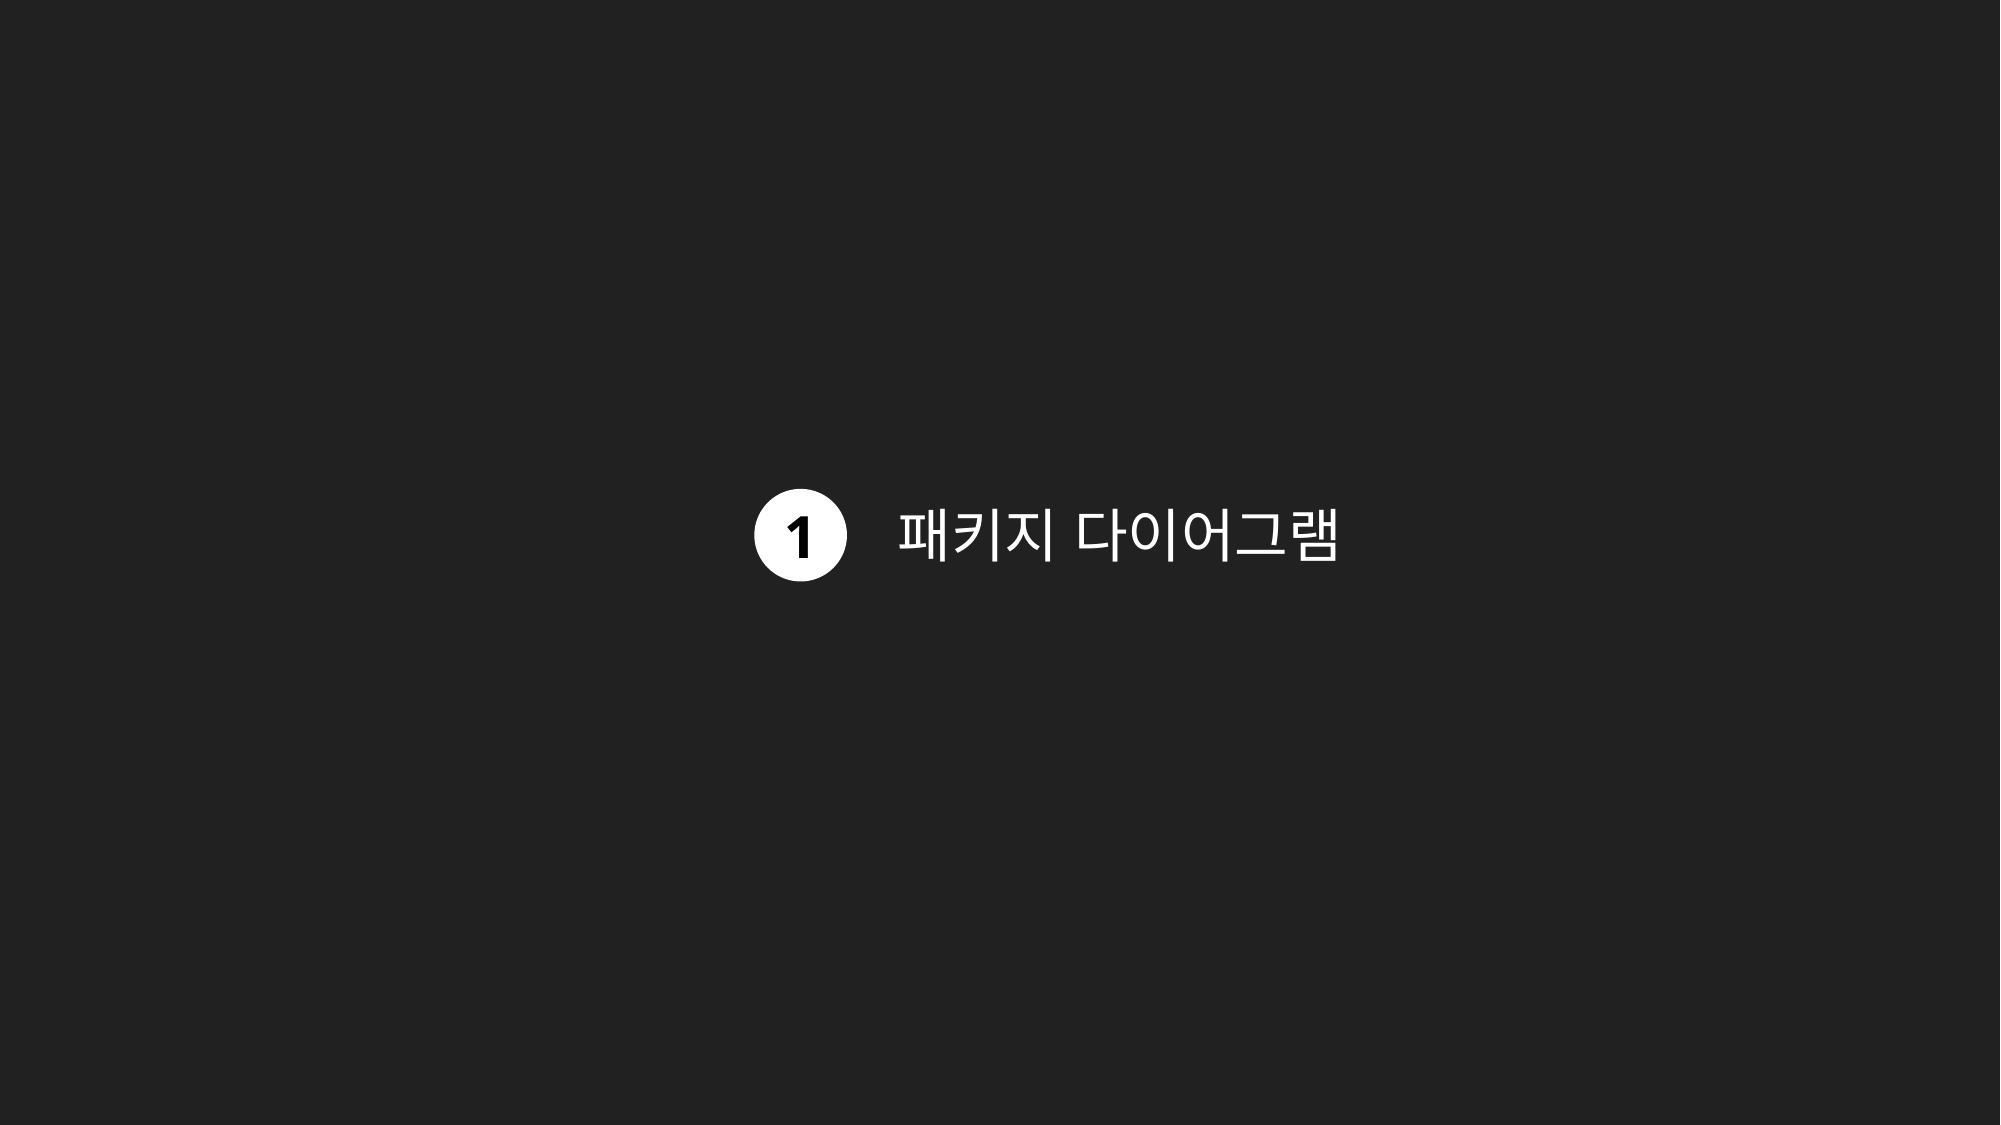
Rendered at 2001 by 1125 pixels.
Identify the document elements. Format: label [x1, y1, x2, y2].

text_box [754, 488, 1371, 582]
